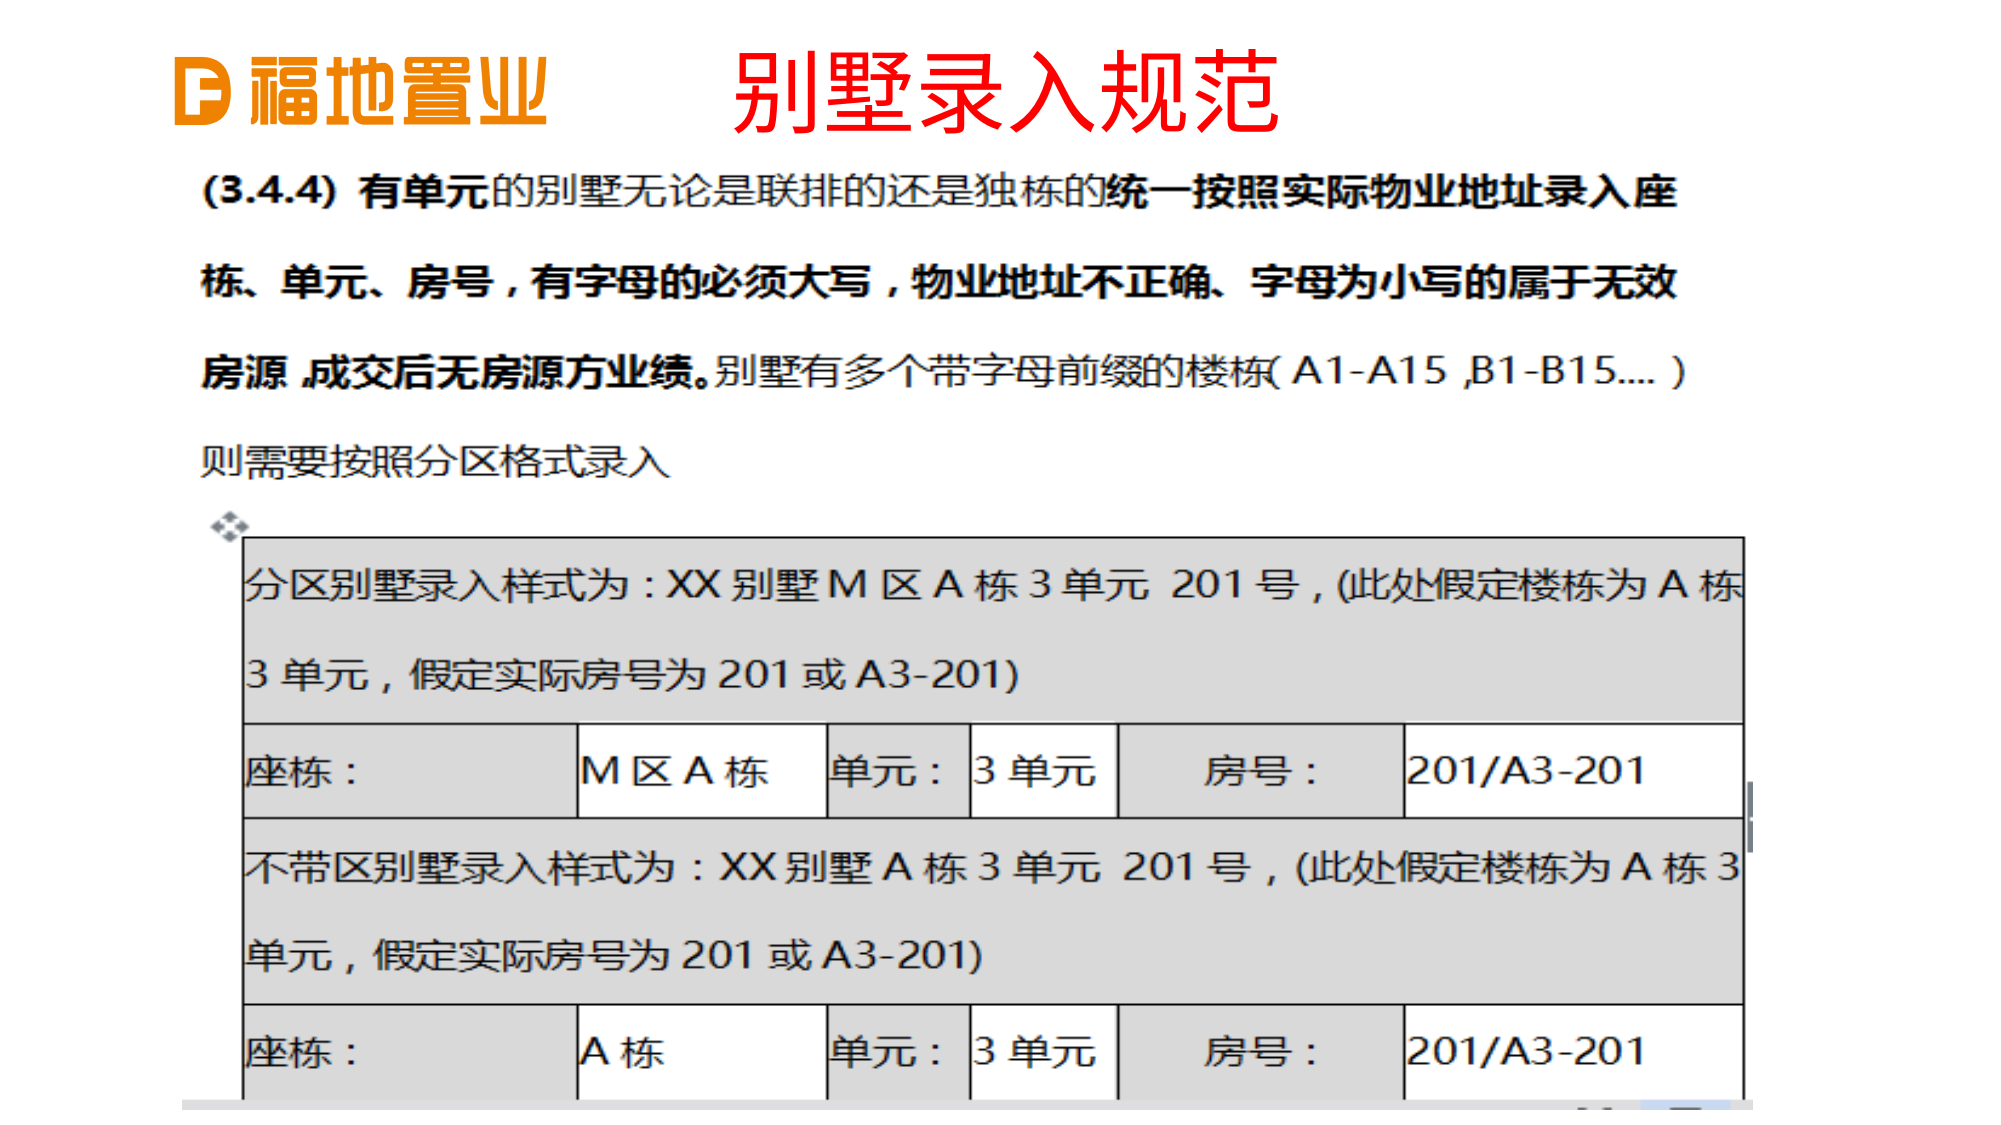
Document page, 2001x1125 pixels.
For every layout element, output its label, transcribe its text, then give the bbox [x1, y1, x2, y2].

title 别墅录入规范 [151, 19, 1863, 176]
picture [152, 31, 569, 145]
picture [182, 168, 1753, 1110]
